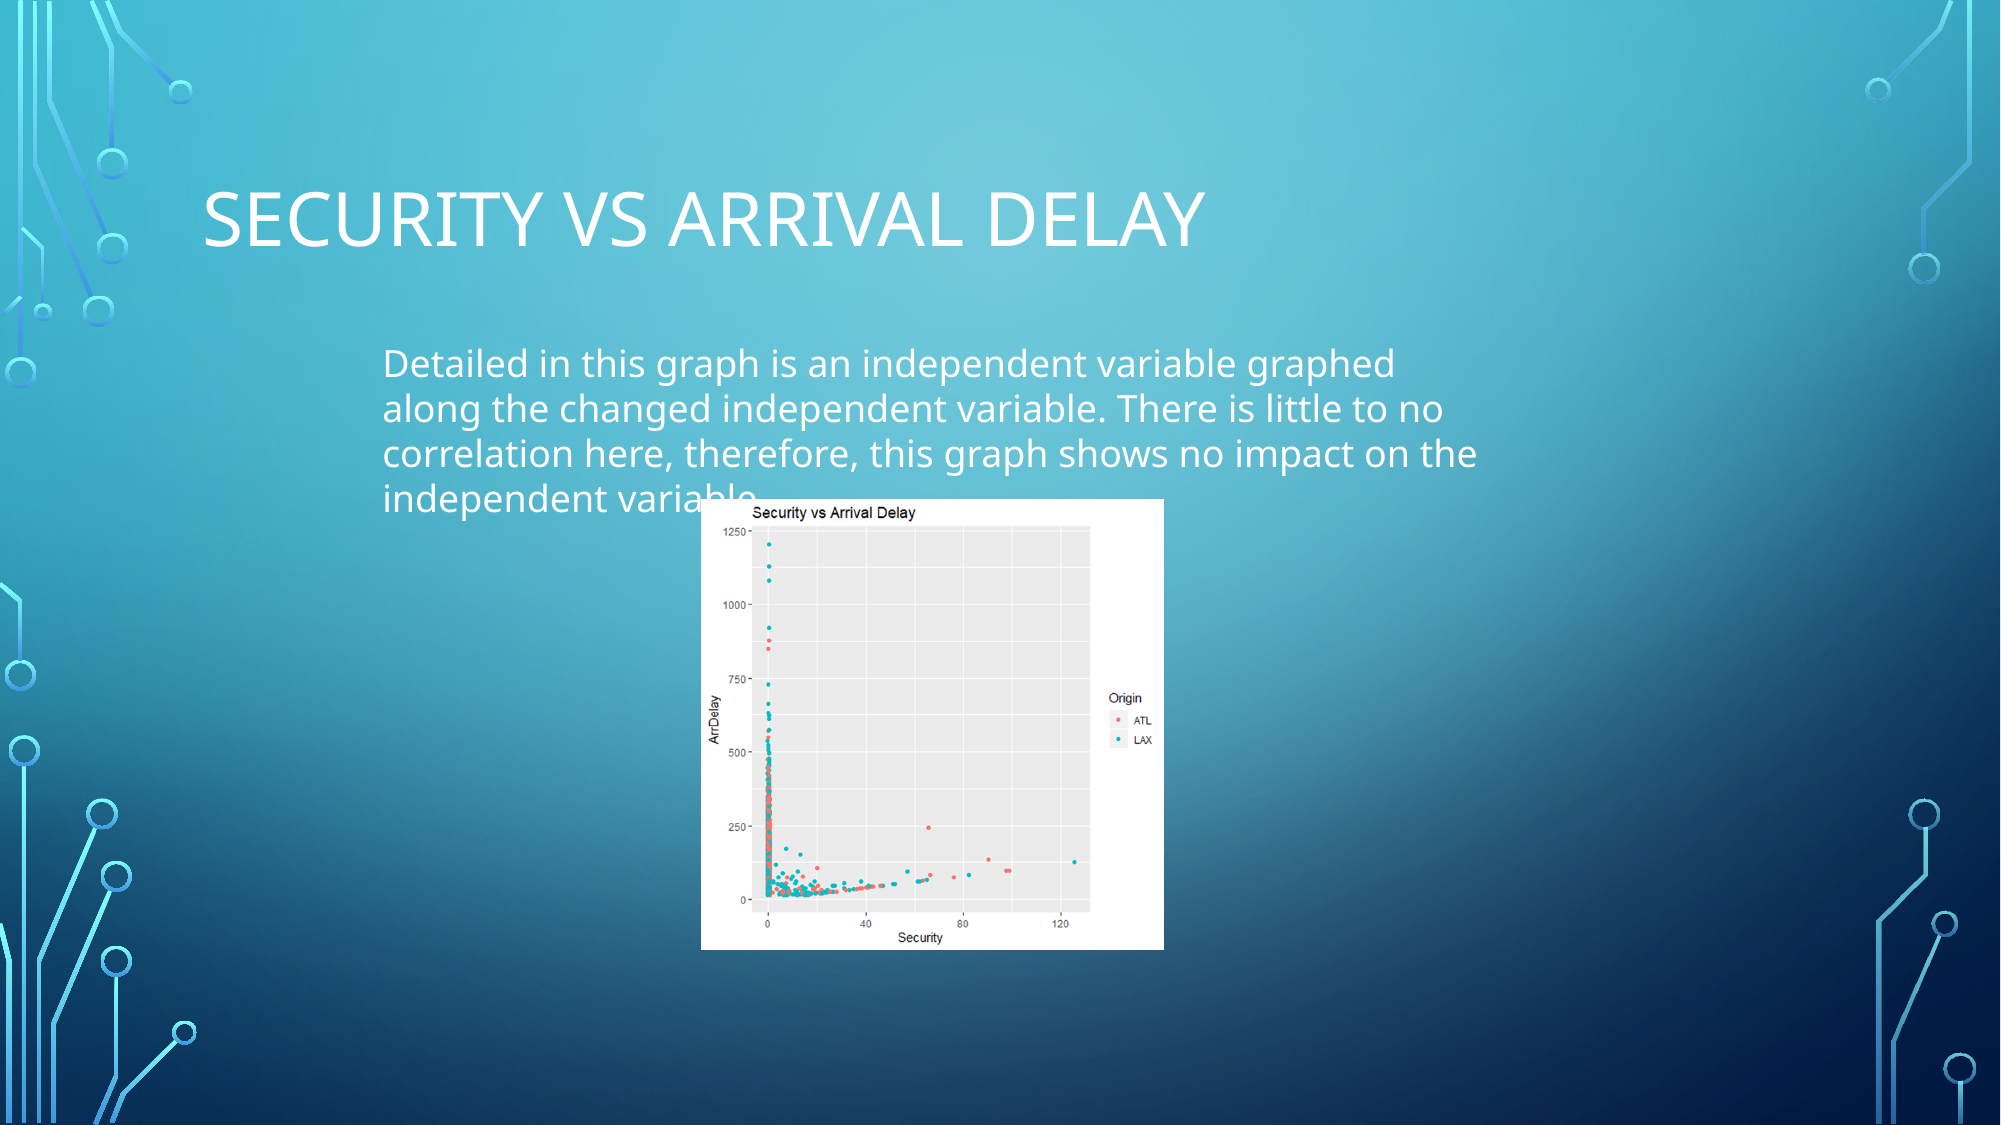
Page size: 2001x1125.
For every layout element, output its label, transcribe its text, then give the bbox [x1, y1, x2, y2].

title Security vs arrival delay [187, 101, 1813, 344]
text_box Detailed in this graph is an independent variable graphed along the changed independent variable. There is little to no correlation here, therefore, this graph shows no impact on the independent variable. [367, 332, 1521, 528]
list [700, 499, 1165, 951]
